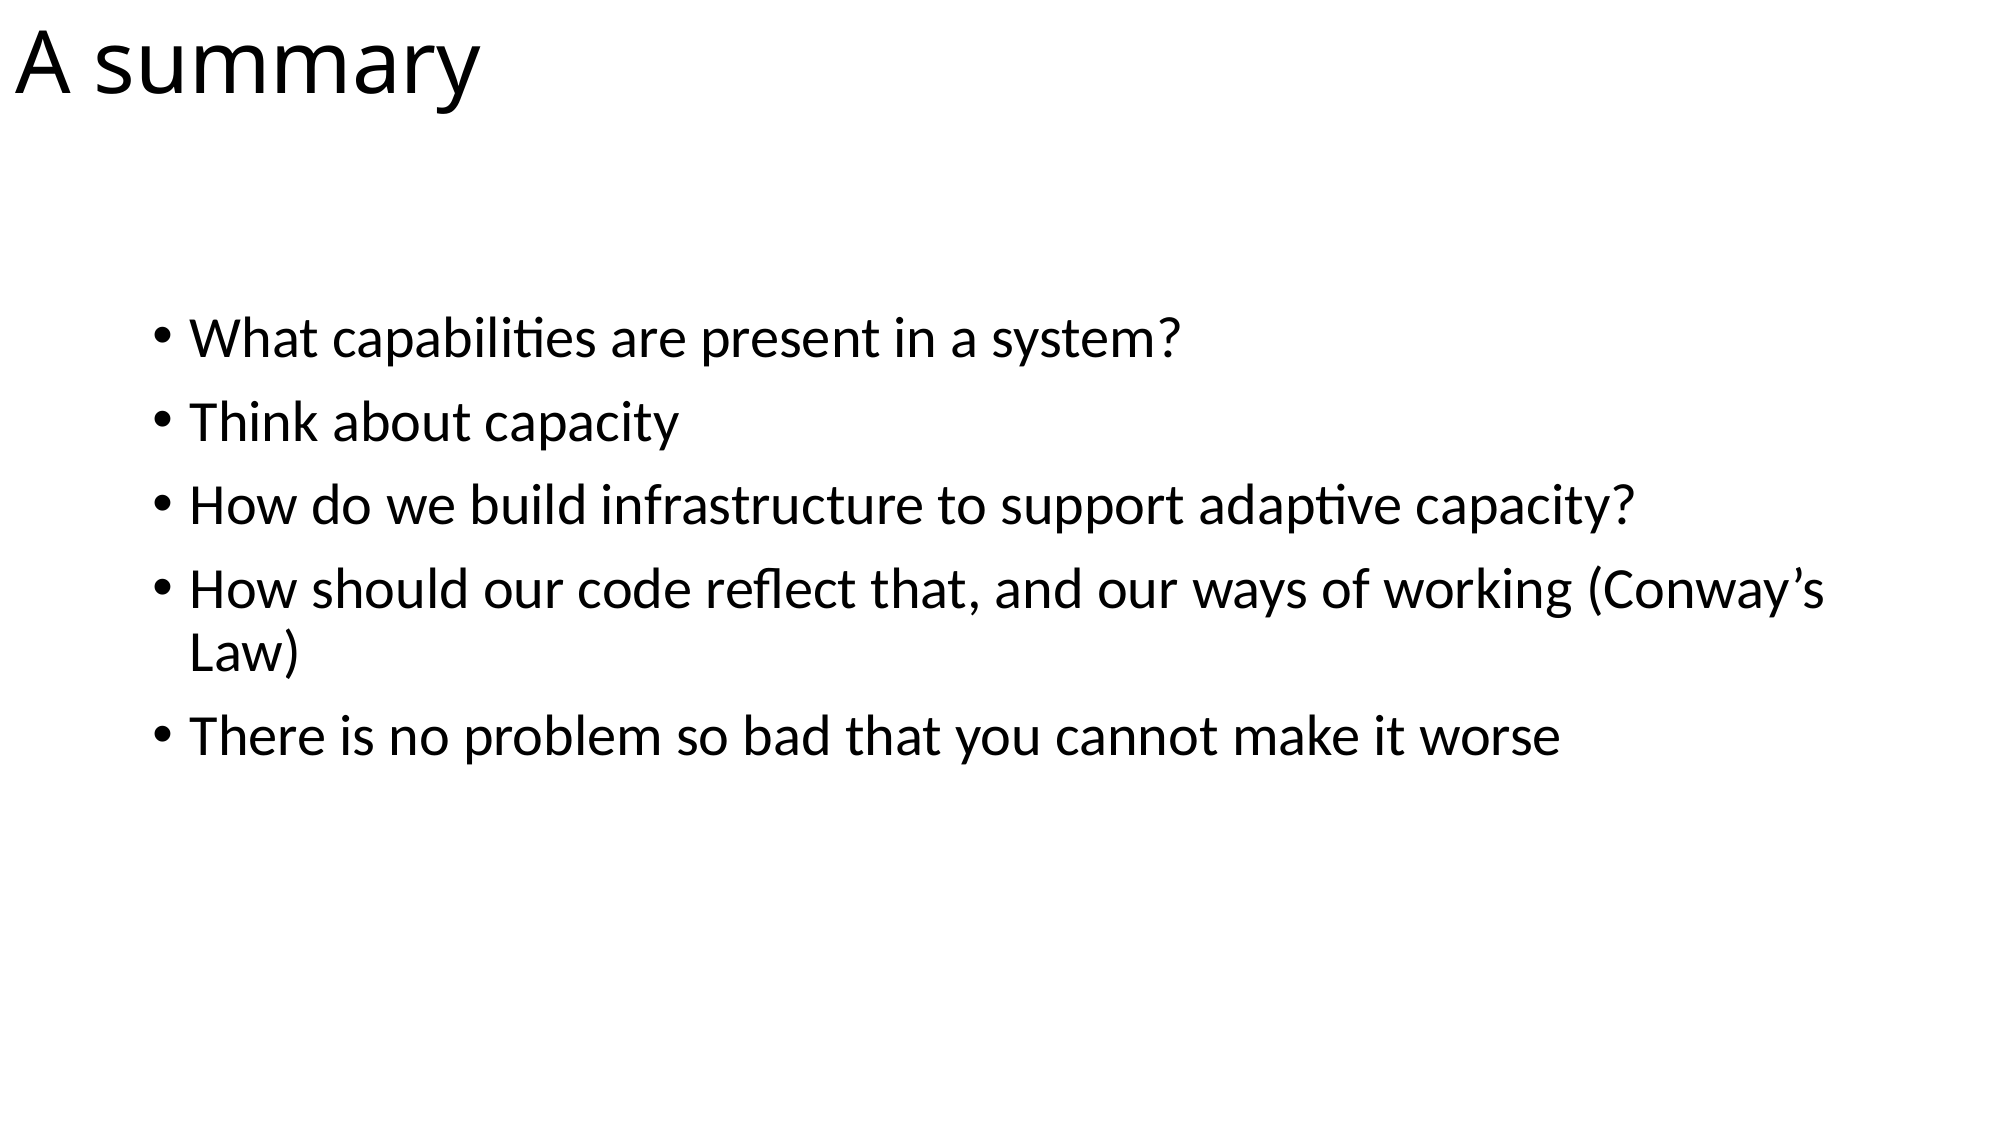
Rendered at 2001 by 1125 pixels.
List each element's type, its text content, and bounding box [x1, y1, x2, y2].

list What capabilities are present in a system? Think about capacity How do we build infrastructure to support adaptive capacity? How should our code reflect that, and our ways of working (Conway’s Law) There is no problem so bad that you cannot make it worse [137, 299, 1863, 1014]
title A summary [0, 10, 1725, 121]
